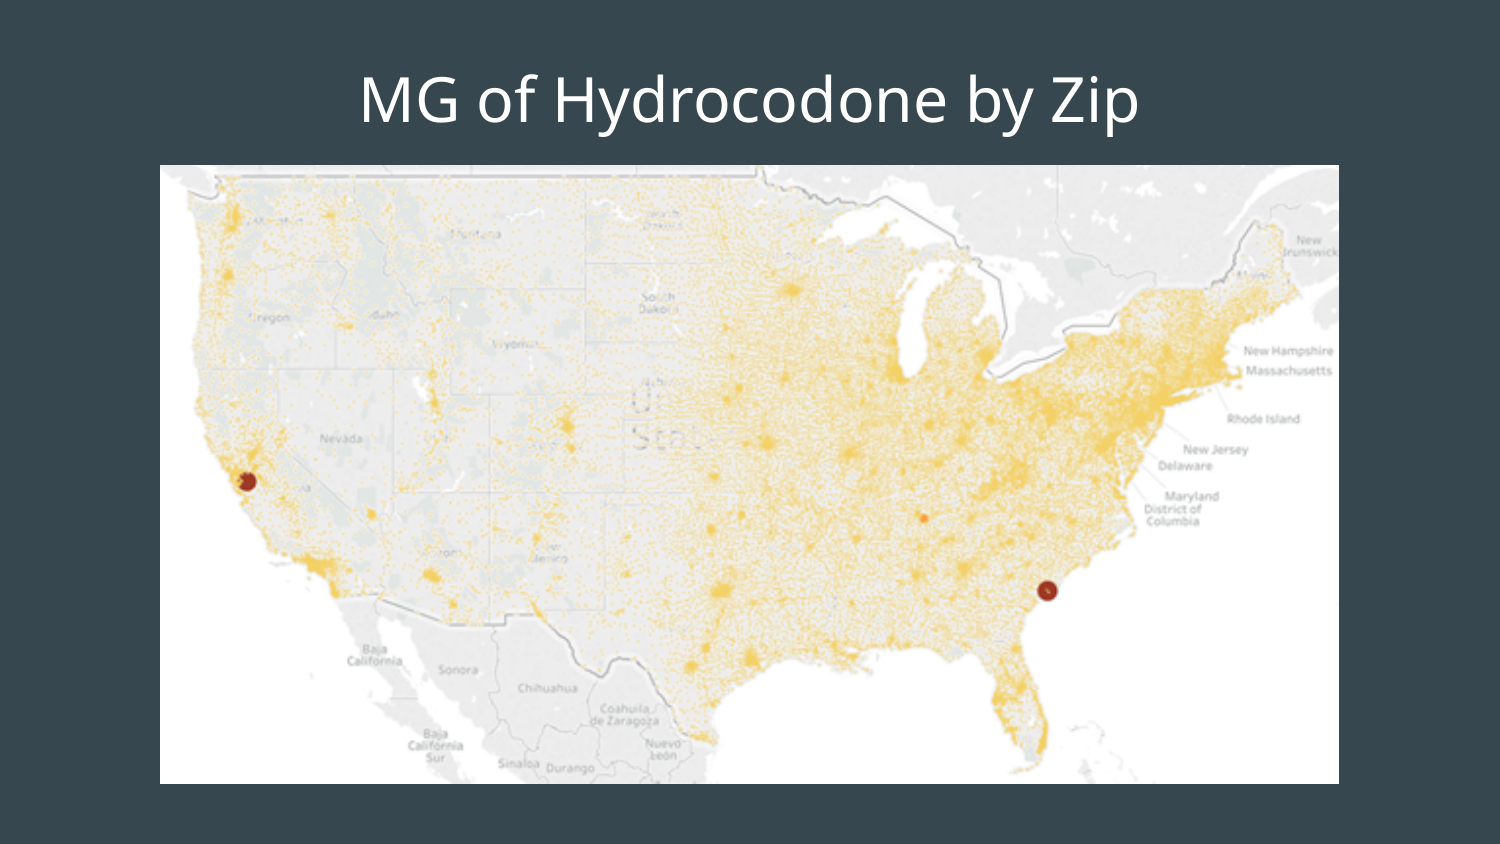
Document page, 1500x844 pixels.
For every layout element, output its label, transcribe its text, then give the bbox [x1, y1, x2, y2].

title MG of Hydrocodone by Zip [51, 44, 1449, 139]
picture [160, 165, 1340, 785]
